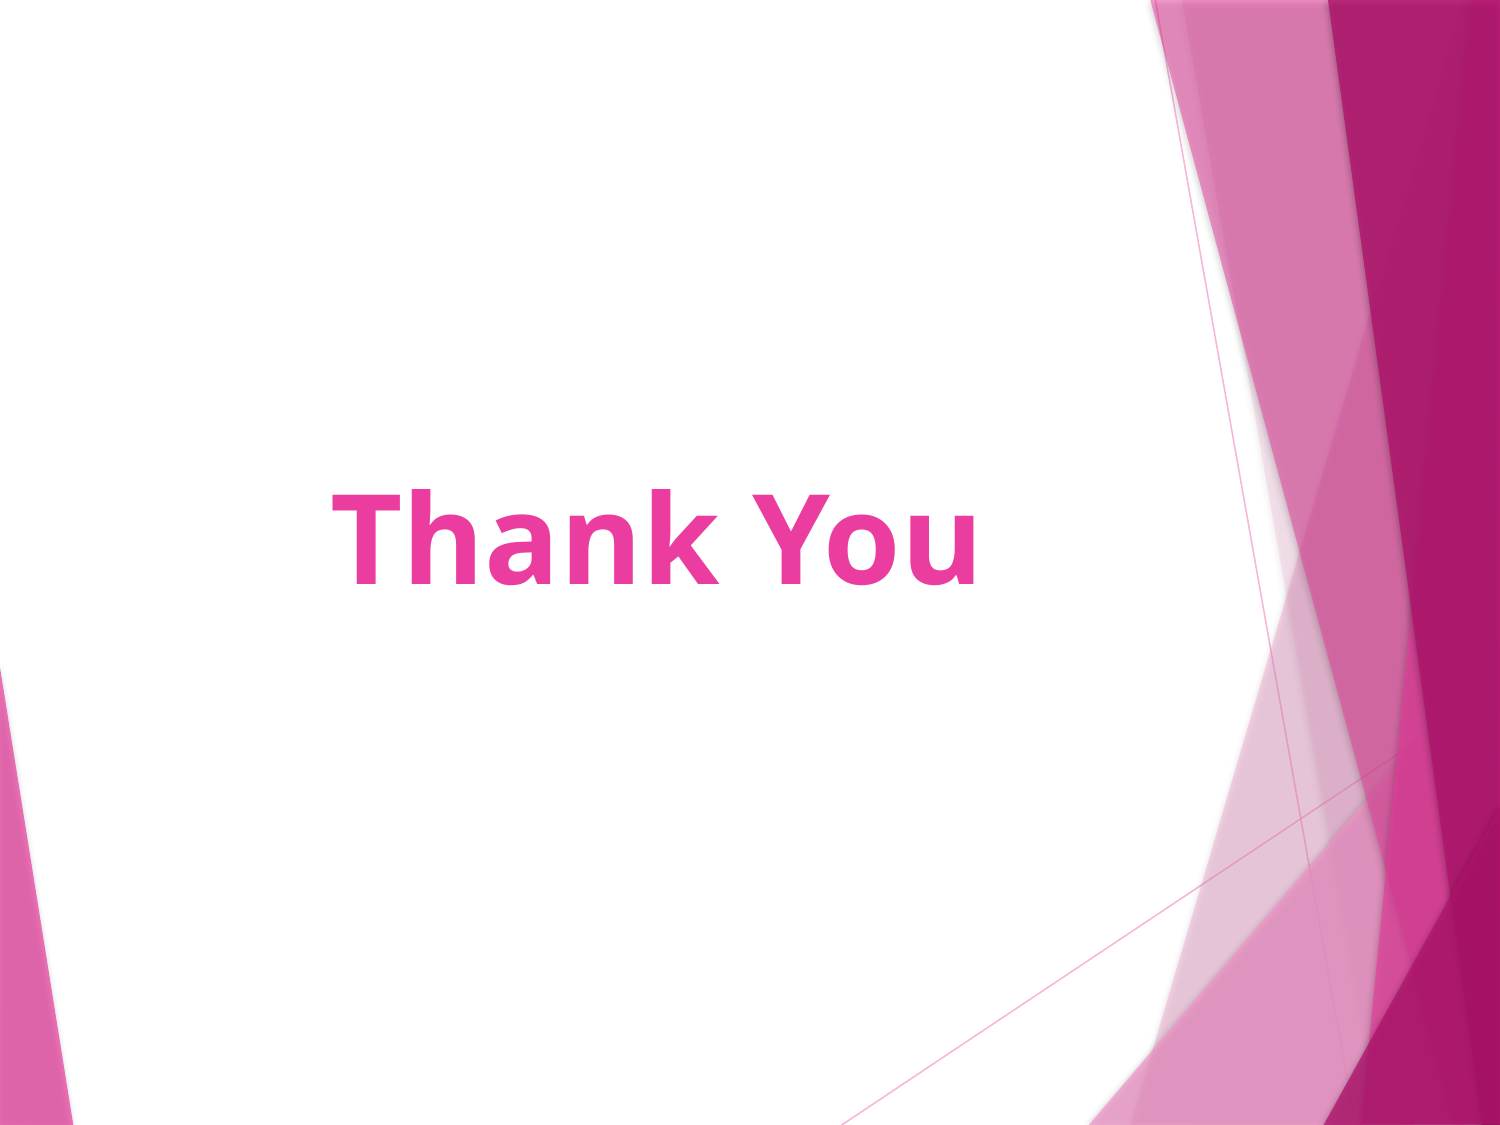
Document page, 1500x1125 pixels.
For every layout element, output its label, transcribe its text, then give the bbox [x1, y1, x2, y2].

title Thank You [136, 452, 1178, 669]
